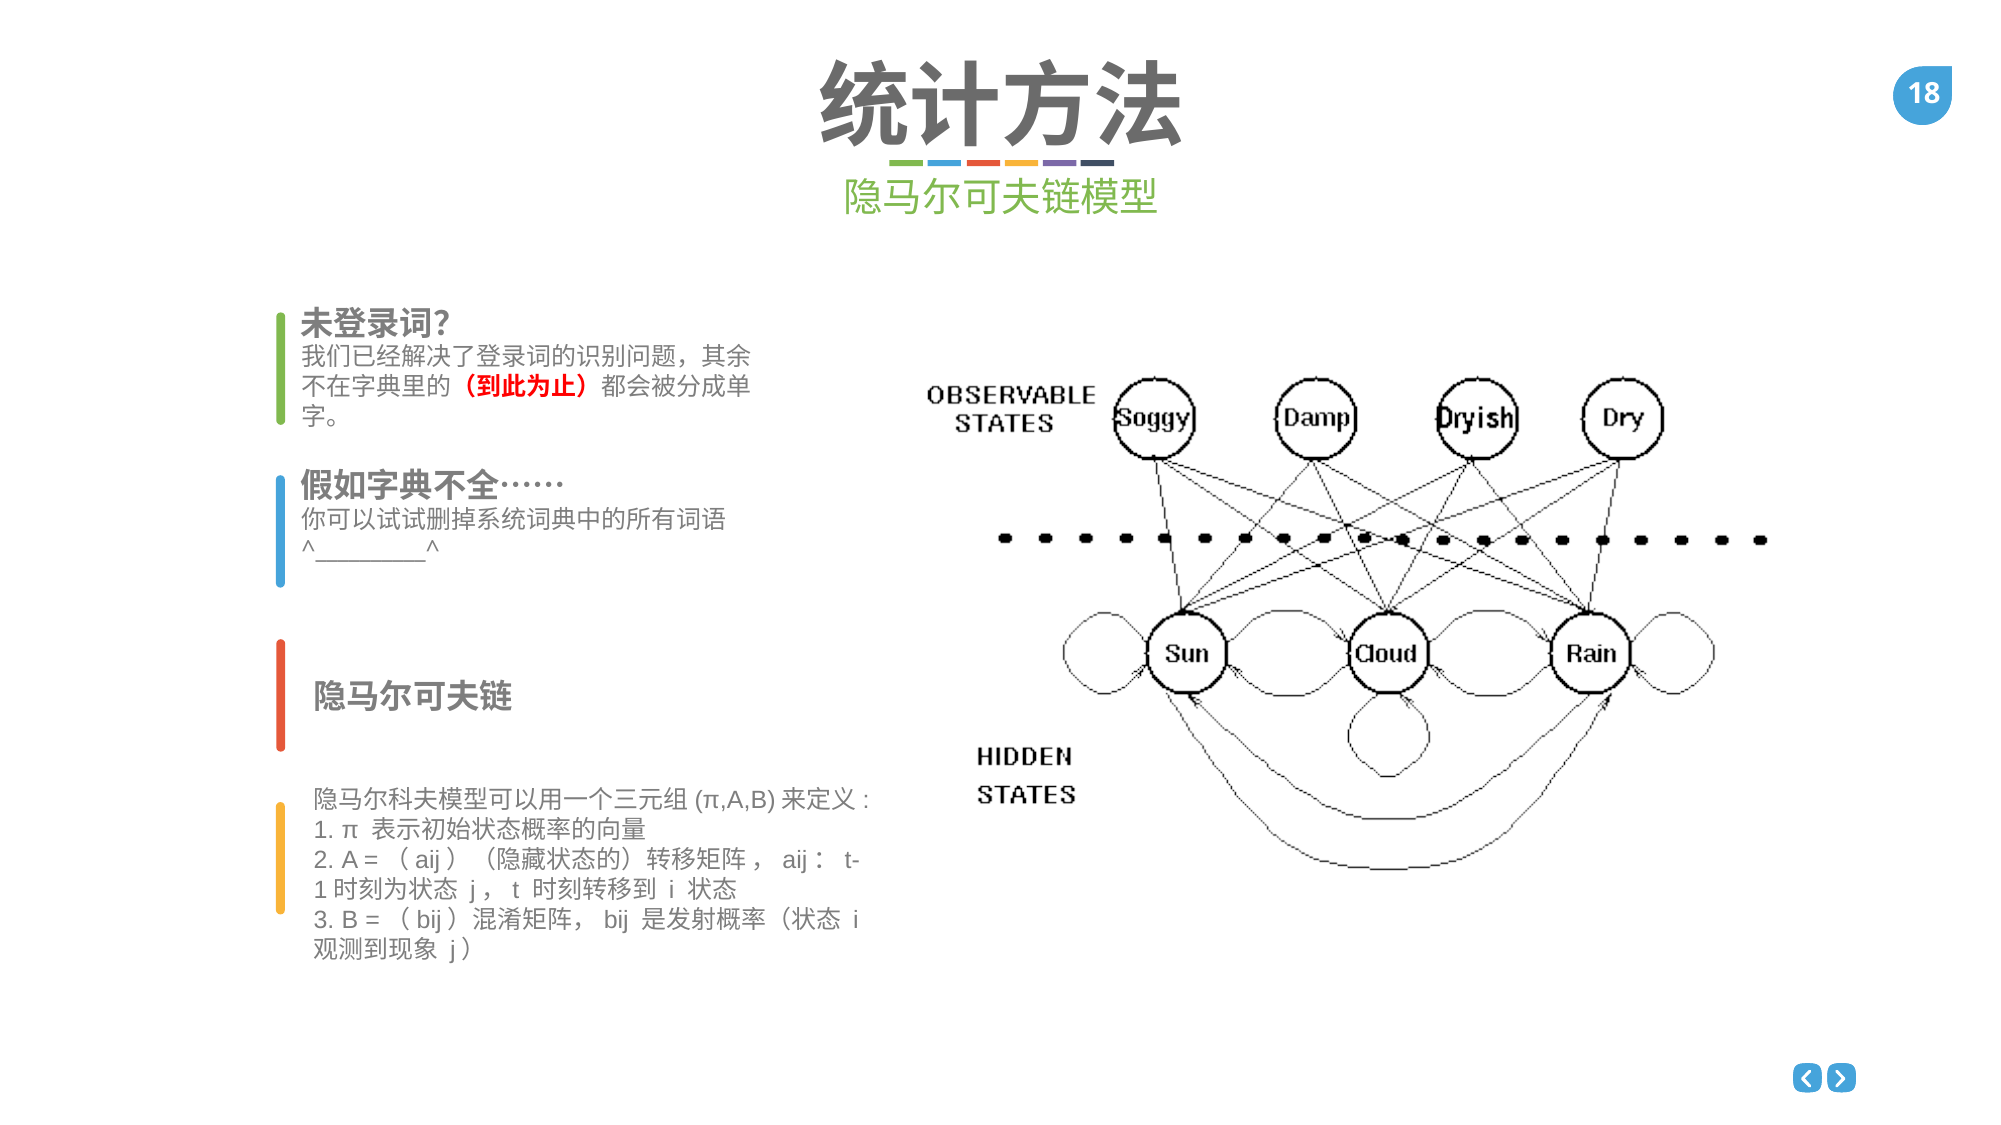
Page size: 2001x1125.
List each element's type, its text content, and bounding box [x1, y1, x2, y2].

text_box 隐马尔可夫链 [298, 667, 623, 723]
text_box 我们已经解决了登录词的识别问题，其余不在字典里的（到此为止）都会被分成单字。 [283, 331, 786, 470]
text_box [274, 474, 286, 589]
text_box 假如字典不全…… [285, 457, 610, 513]
text_box 你可以试试删掉系统词典中的所有词语^__________^ [286, 494, 785, 573]
text_box 未登录词？ [285, 294, 610, 350]
text_box 隐马尔科夫模型可以用一个三元组(π,A,B)来定义: π 表示初始状态概率的向量 A =（aij）（隐藏状态的）转移矩阵 ，aij：t-1时刻为状态 j，t 时刻转移到 i 状态 B =（bij）混淆矩阵，bij 是发射概率（状态 i 观测到现象 j） [298, 775, 876, 971]
text_box [274, 800, 286, 916]
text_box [142, 40, 1861, 229]
text_box [275, 638, 287, 753]
text_box [275, 311, 287, 426]
picture [922, 354, 1782, 889]
